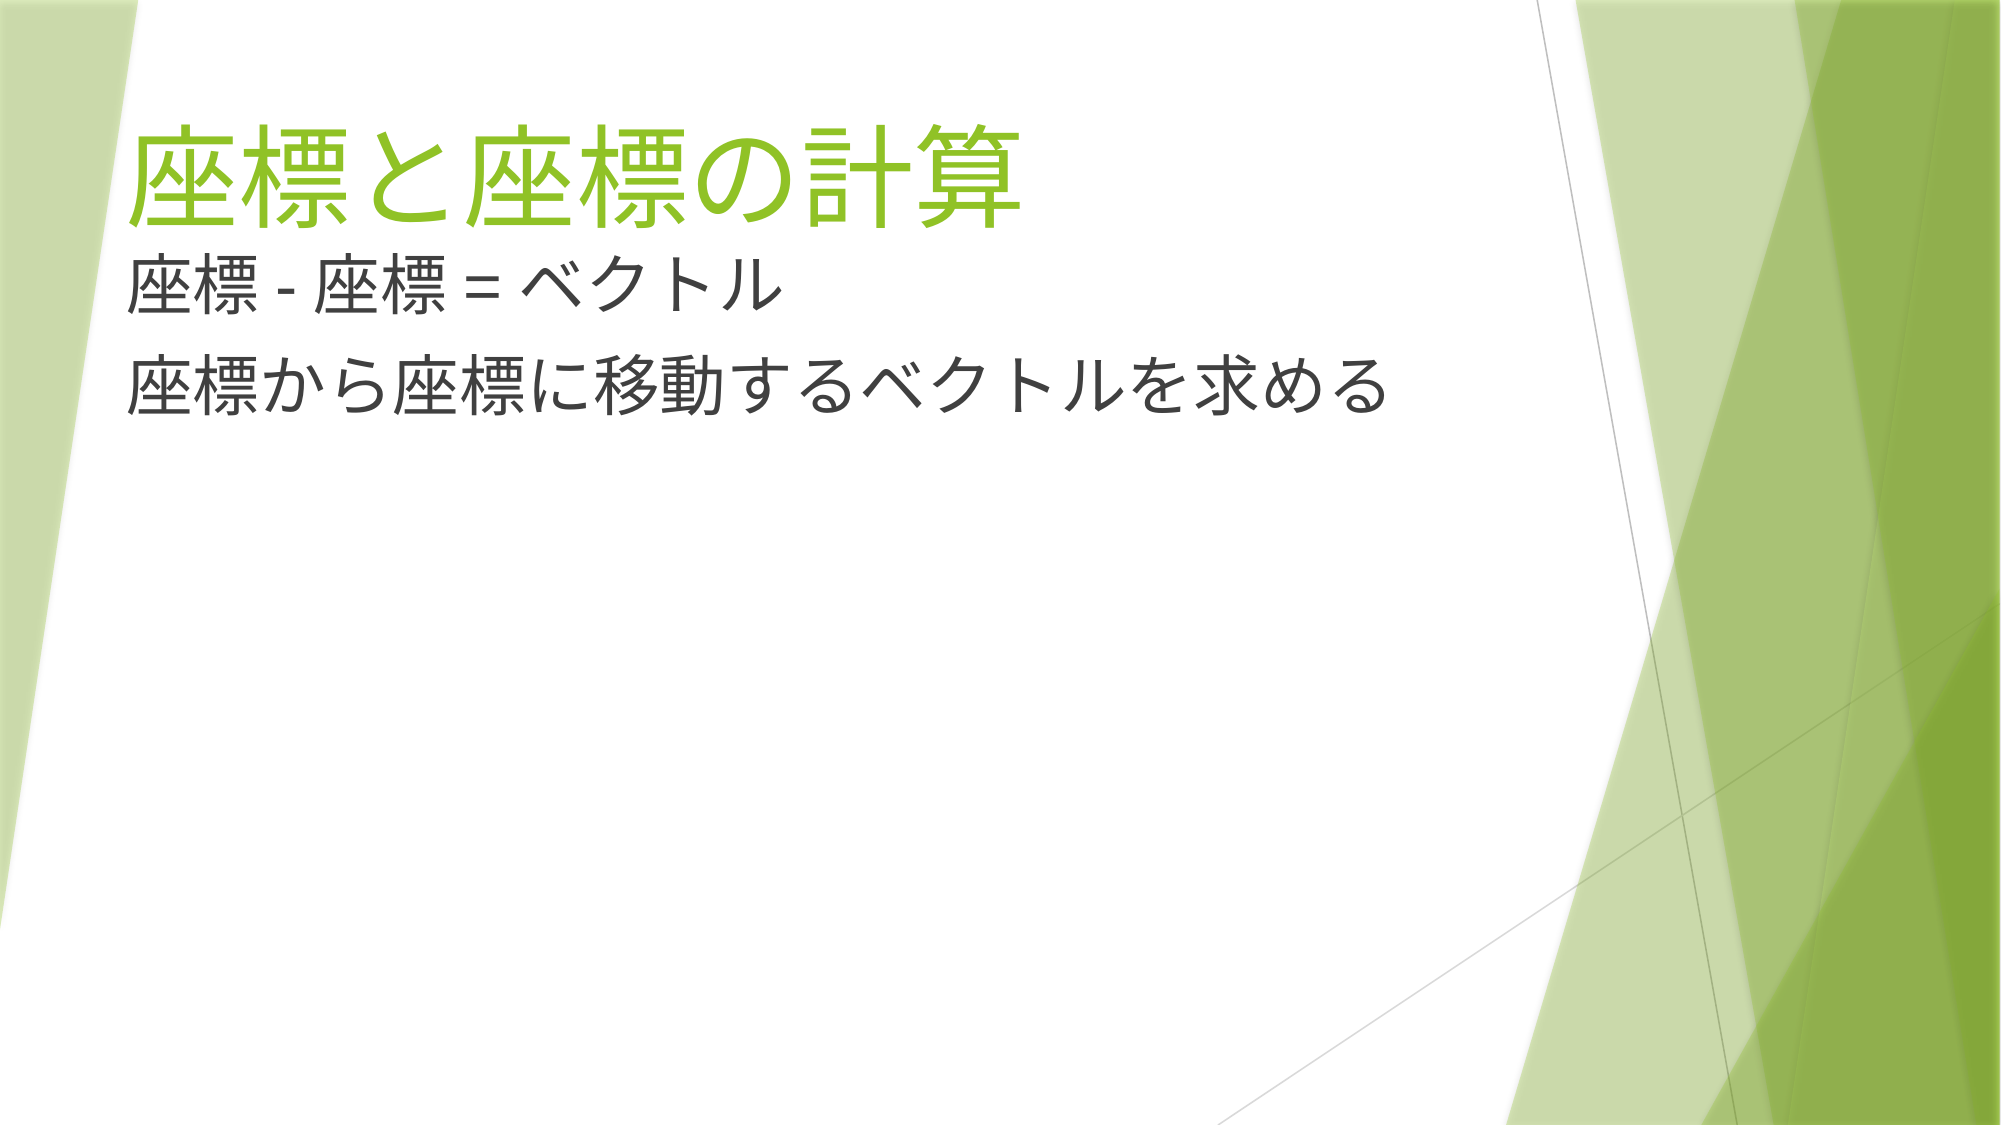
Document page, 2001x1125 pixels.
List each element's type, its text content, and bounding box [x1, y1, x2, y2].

title 座標と座標の計算 [111, 99, 1883, 209]
list 座標-座標=ベクトル 座標から座標に移動するベクトルを求める [111, 235, 1883, 1082]
